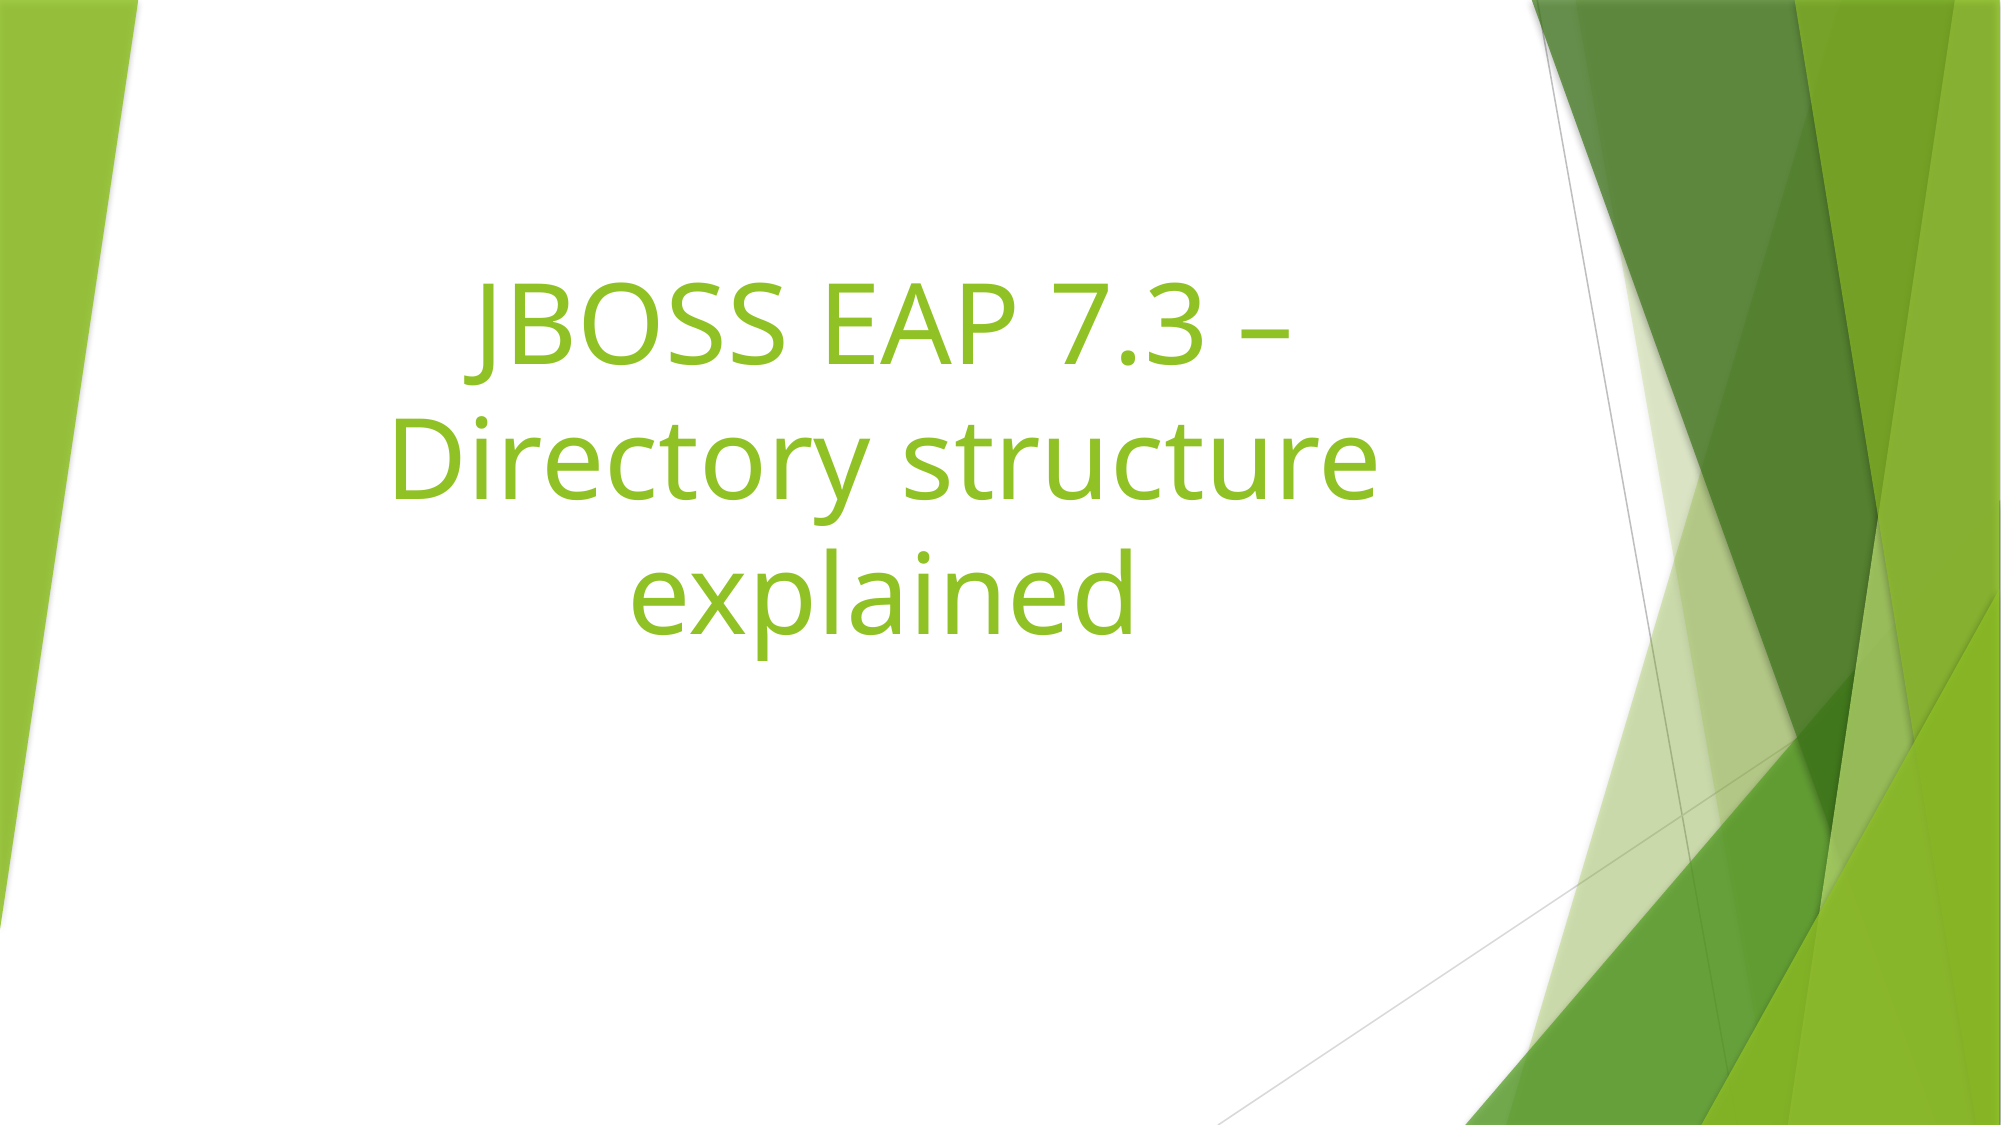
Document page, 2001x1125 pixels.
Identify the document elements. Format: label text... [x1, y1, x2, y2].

title JBOSS EAP 7.3 – Directory structure explained [247, 394, 1522, 665]
